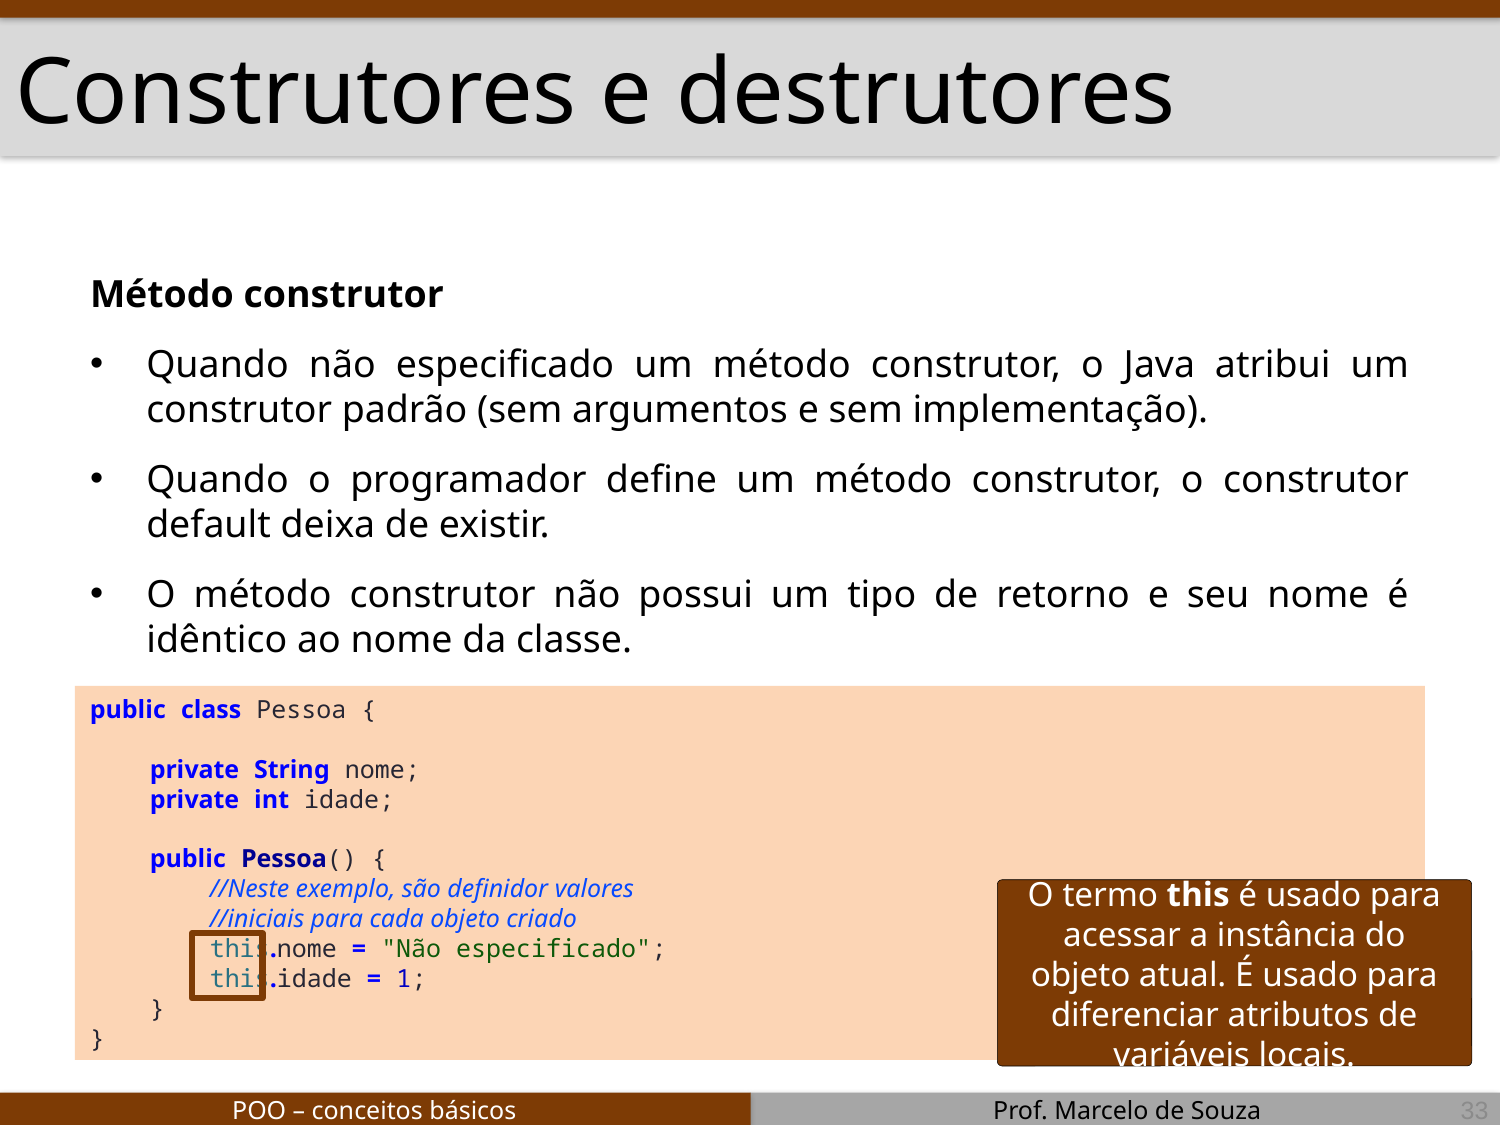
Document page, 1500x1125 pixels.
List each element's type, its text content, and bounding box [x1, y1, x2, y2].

title Construtores e destrutores [0, 18, 1500, 156]
text_box public class Pessoa { private String nome; private int idade; public Pessoa() { //Neste exemplo, são definidor valores //iniciais para cada objeto criado this.nome = "Não especificado"; this.idade = 1; } } [74, 685, 1425, 1060]
text_box [190, 931, 265, 1000]
slide_number 33 [1153, 1084, 1500, 1125]
text_box O termo this é usado para acessar a instância do objeto atual. É usado para diferenciar atributos de variáveis locais. [995, 877, 1474, 1069]
list Método construtor Quando não especificado um método construtor, o Java atribui um construtor padrão (sem argumentos e sem implementação). Quando o programador define um método construtor, o construtor default deixa de existir. O método construtor não possui um tipo de retorno e seu nome é idêntico ao nome da classe. [75, 262, 1425, 685]
